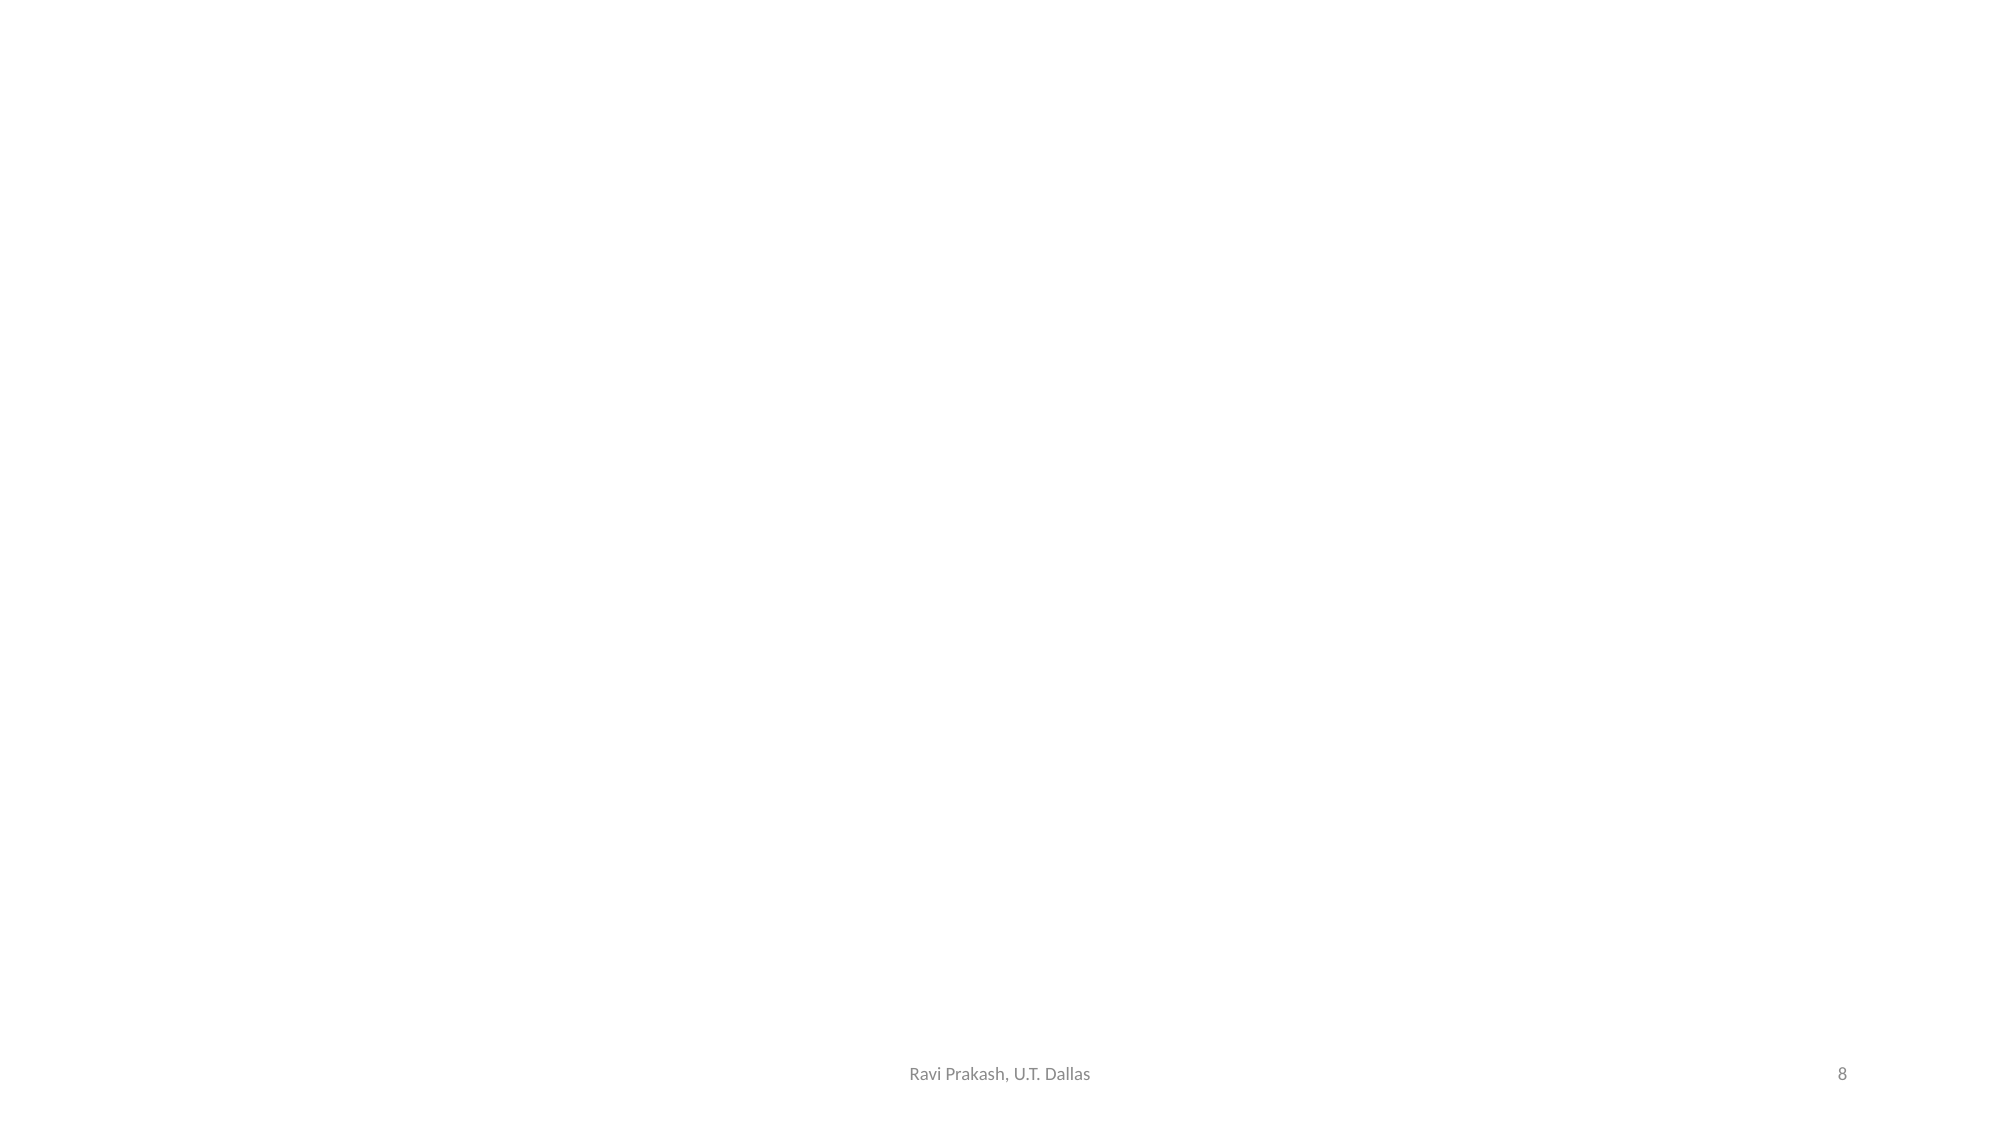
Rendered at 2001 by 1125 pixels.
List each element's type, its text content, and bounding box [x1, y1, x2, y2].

slide_number 8 [1412, 1042, 1863, 1103]
footer Ravi Prakash, U.T. Dallas [662, 1042, 1338, 1103]
